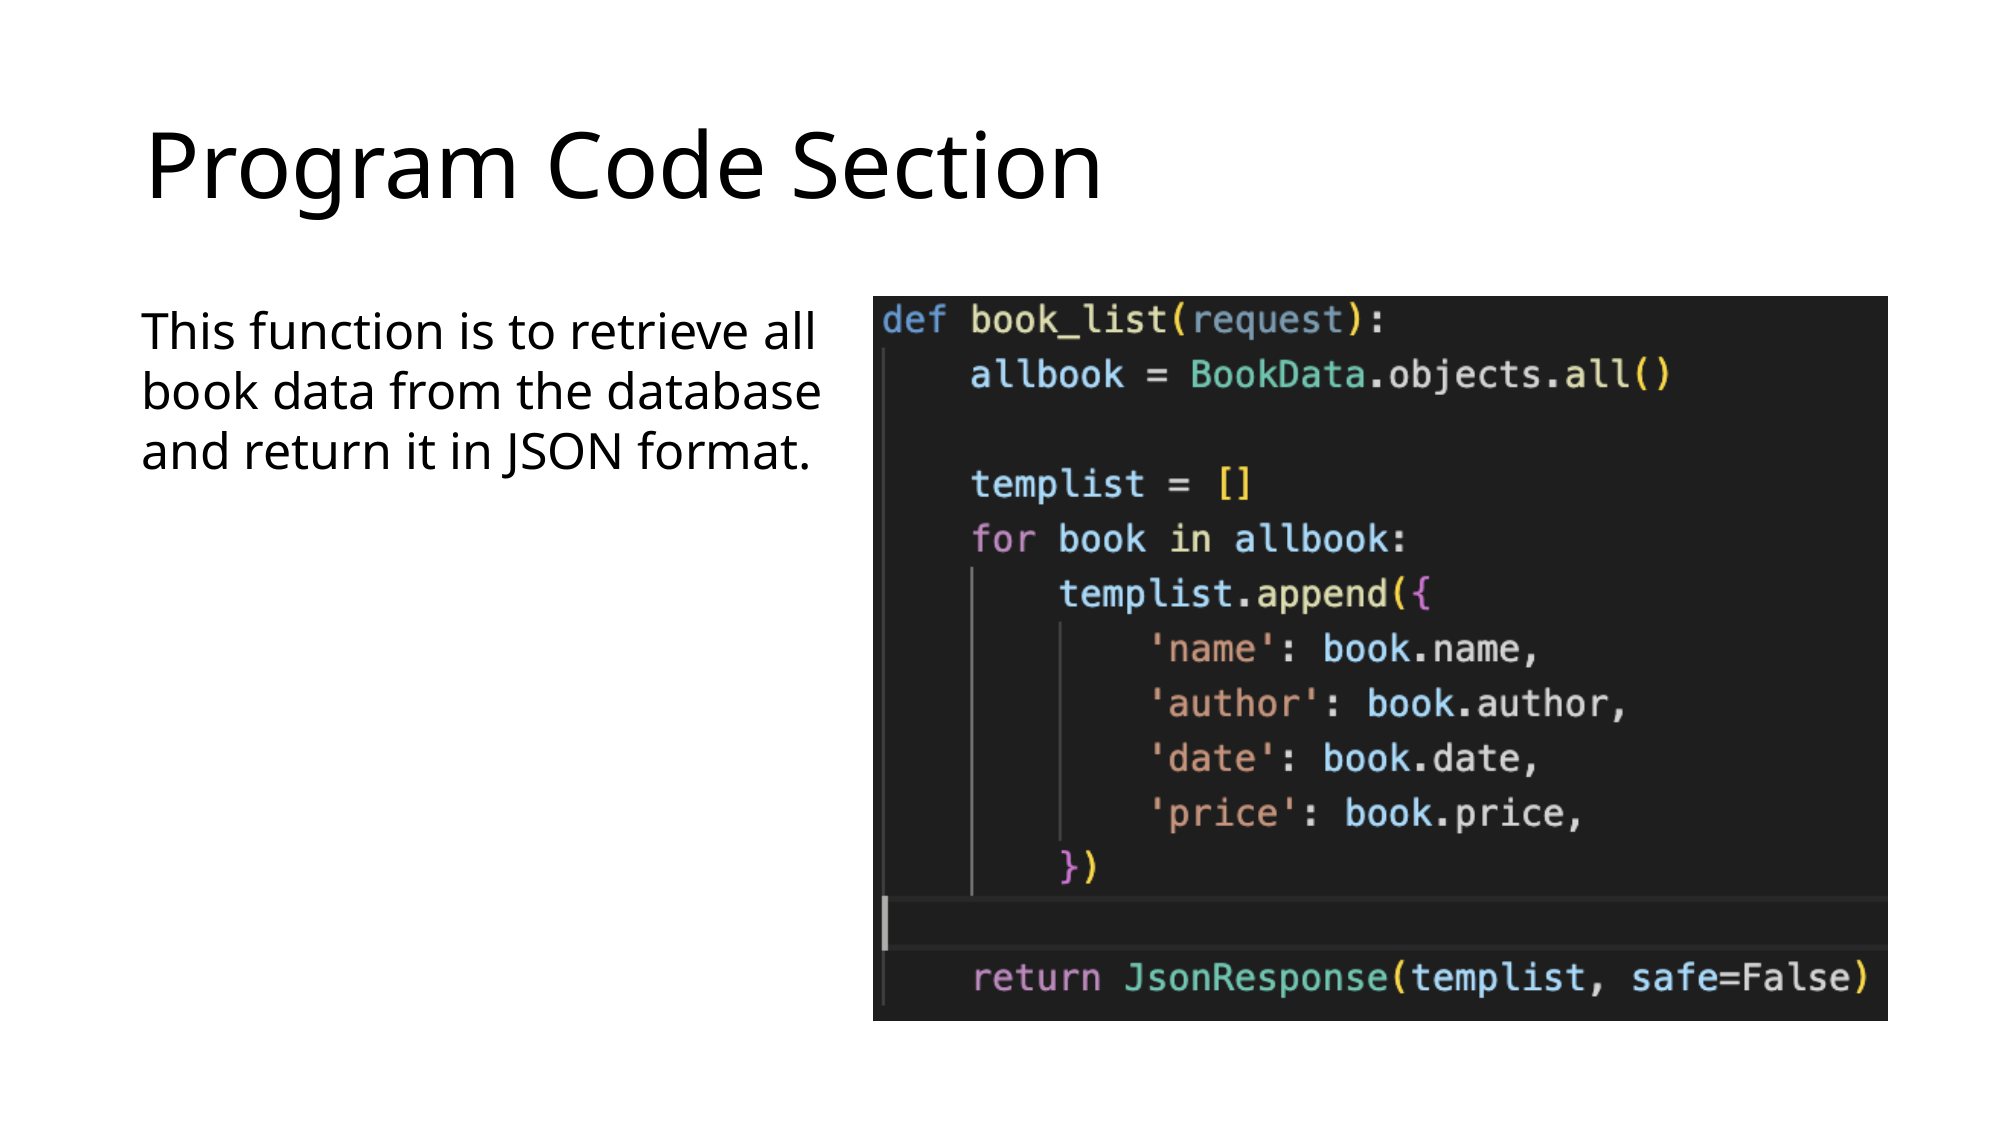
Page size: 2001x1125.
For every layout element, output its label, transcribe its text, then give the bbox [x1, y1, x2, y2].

title Program Code Section [136, 59, 1863, 278]
picture [873, 296, 1888, 1021]
text_box This function is to retrieve all book data from the database and return it in JSON format. [133, 291, 860, 487]
